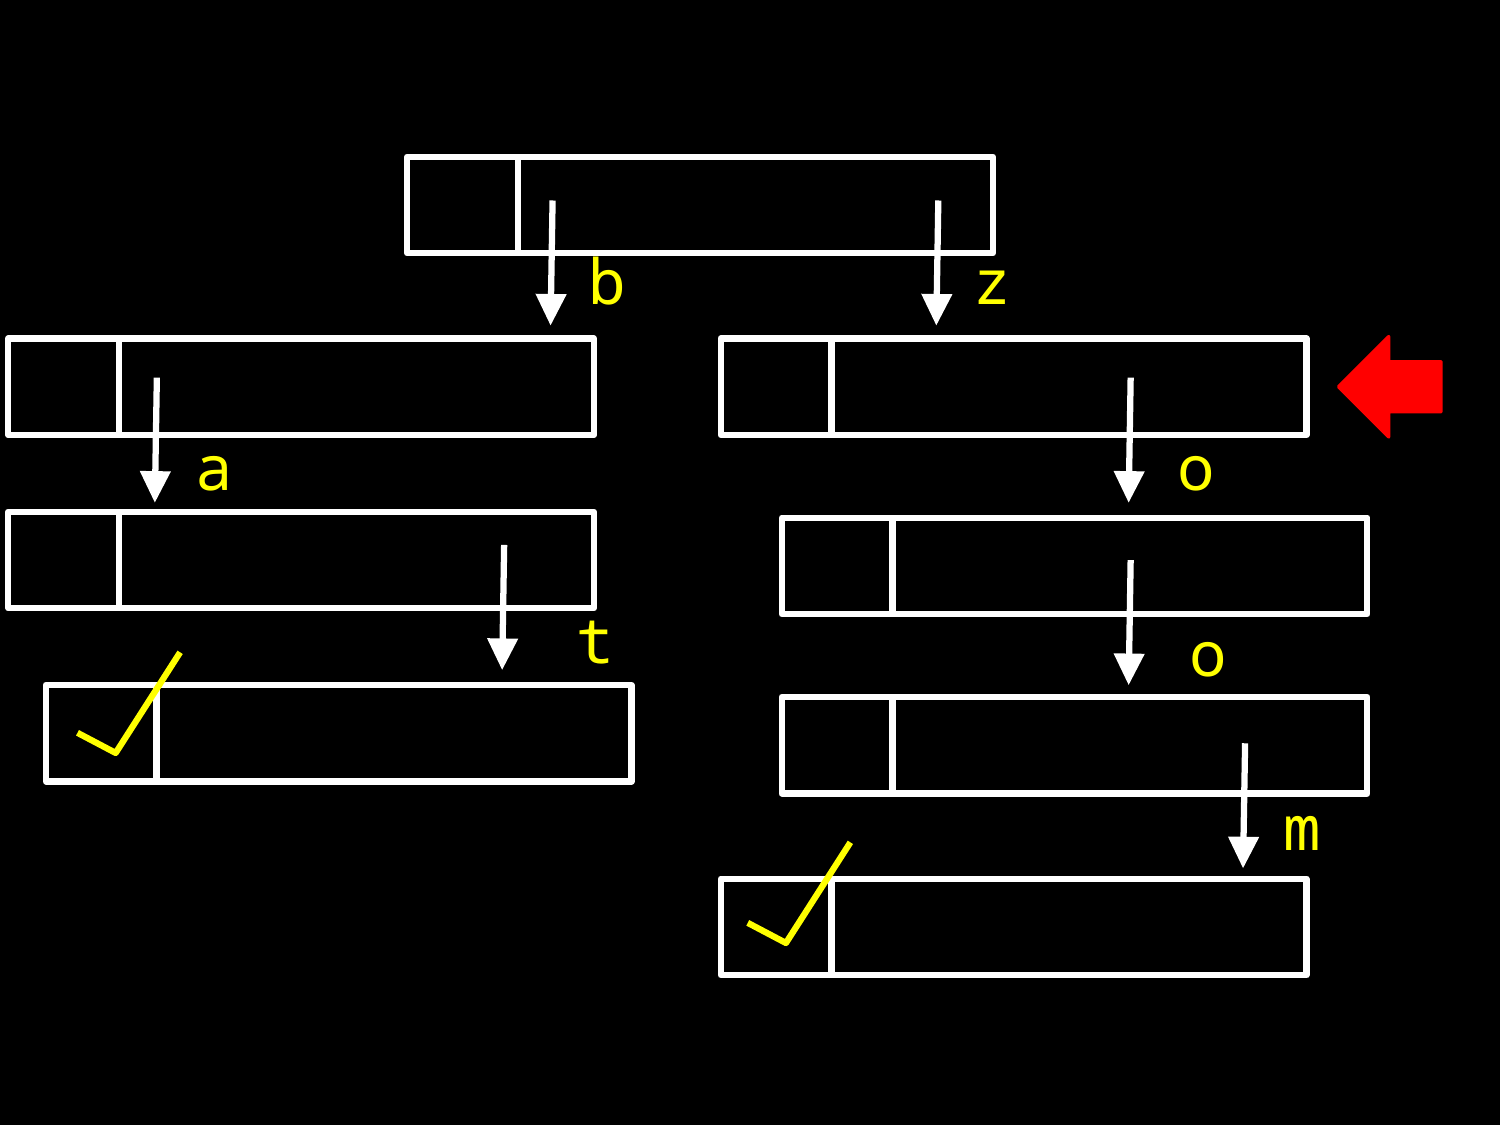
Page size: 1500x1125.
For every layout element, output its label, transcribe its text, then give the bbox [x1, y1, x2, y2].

text_box z [958, 226, 1029, 313]
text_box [501, 544, 505, 670]
text_box [1338, 336, 1442, 438]
text_box a [180, 445, 251, 500]
text_box o [1162, 445, 1233, 500]
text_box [8, 338, 595, 438]
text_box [406, 156, 994, 256]
text_box t [561, 586, 632, 673]
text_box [781, 517, 1368, 617]
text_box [45, 684, 632, 784]
text_box b [573, 265, 644, 313]
text_box [806, 842, 851, 877]
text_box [1242, 743, 1246, 869]
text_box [720, 878, 1307, 978]
text_box struct node { /* data */ // pointers to other nodes struct node* children[26]; }; [45, 80, 1292, 971]
text_box m [1268, 805, 1339, 859]
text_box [720, 338, 1307, 438]
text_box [781, 696, 1368, 796]
text_box o [1174, 626, 1246, 685]
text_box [8, 511, 595, 611]
text_box [141, 652, 181, 683]
